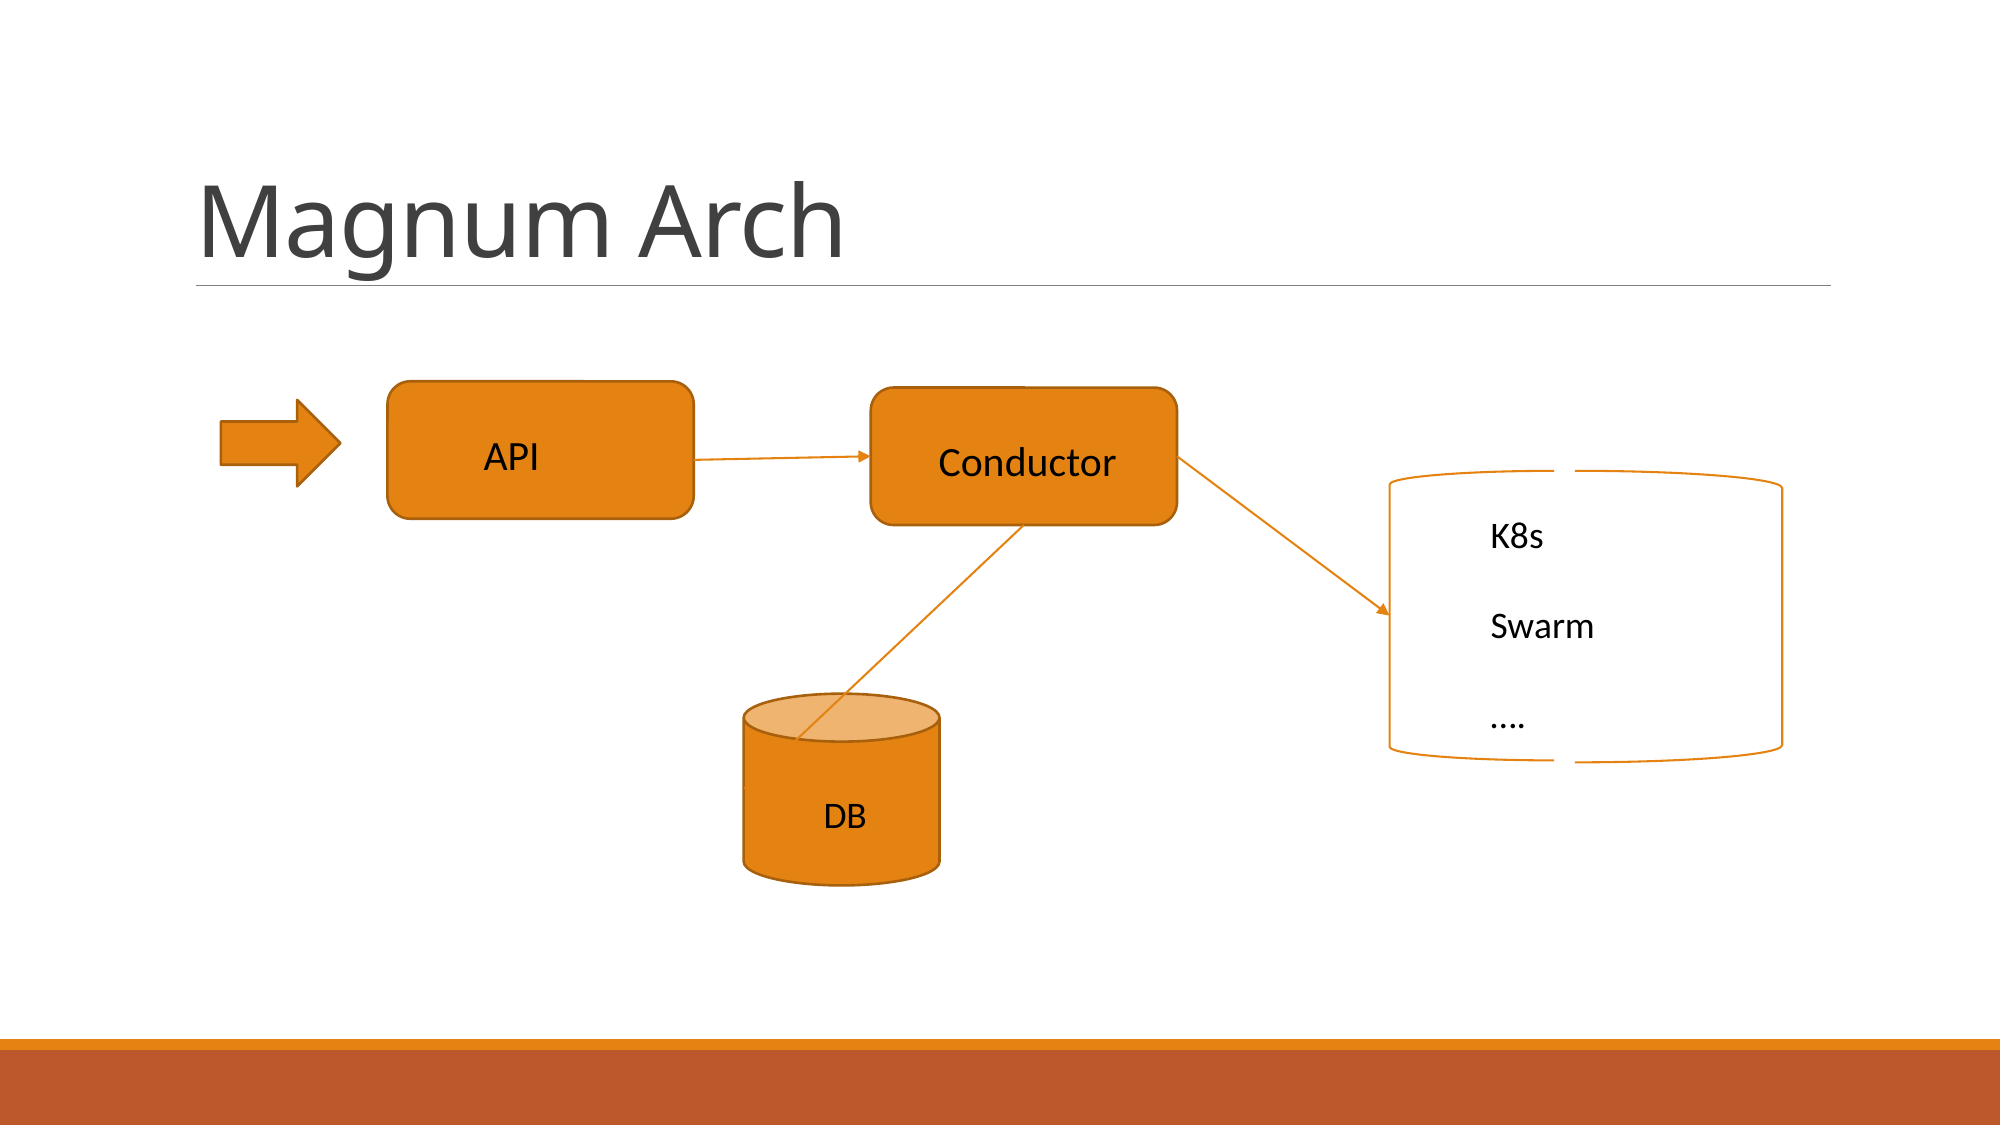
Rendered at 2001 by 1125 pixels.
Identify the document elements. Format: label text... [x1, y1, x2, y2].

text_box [1176, 455, 1390, 617]
title Magnum Arch [180, 47, 1830, 285]
text_box [742, 692, 941, 887]
text_box [869, 386, 1179, 527]
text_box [693, 455, 872, 461]
text_box [219, 398, 342, 488]
text_box API [468, 420, 617, 486]
text_box K8s Swarm …. [1475, 503, 1724, 744]
text_box DB [783, 783, 905, 843]
text_box Conductor [923, 427, 1149, 492]
text_box [386, 379, 696, 521]
text_box [1388, 469, 1555, 762]
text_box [841, 524, 1025, 695]
text_box [1574, 469, 1784, 764]
